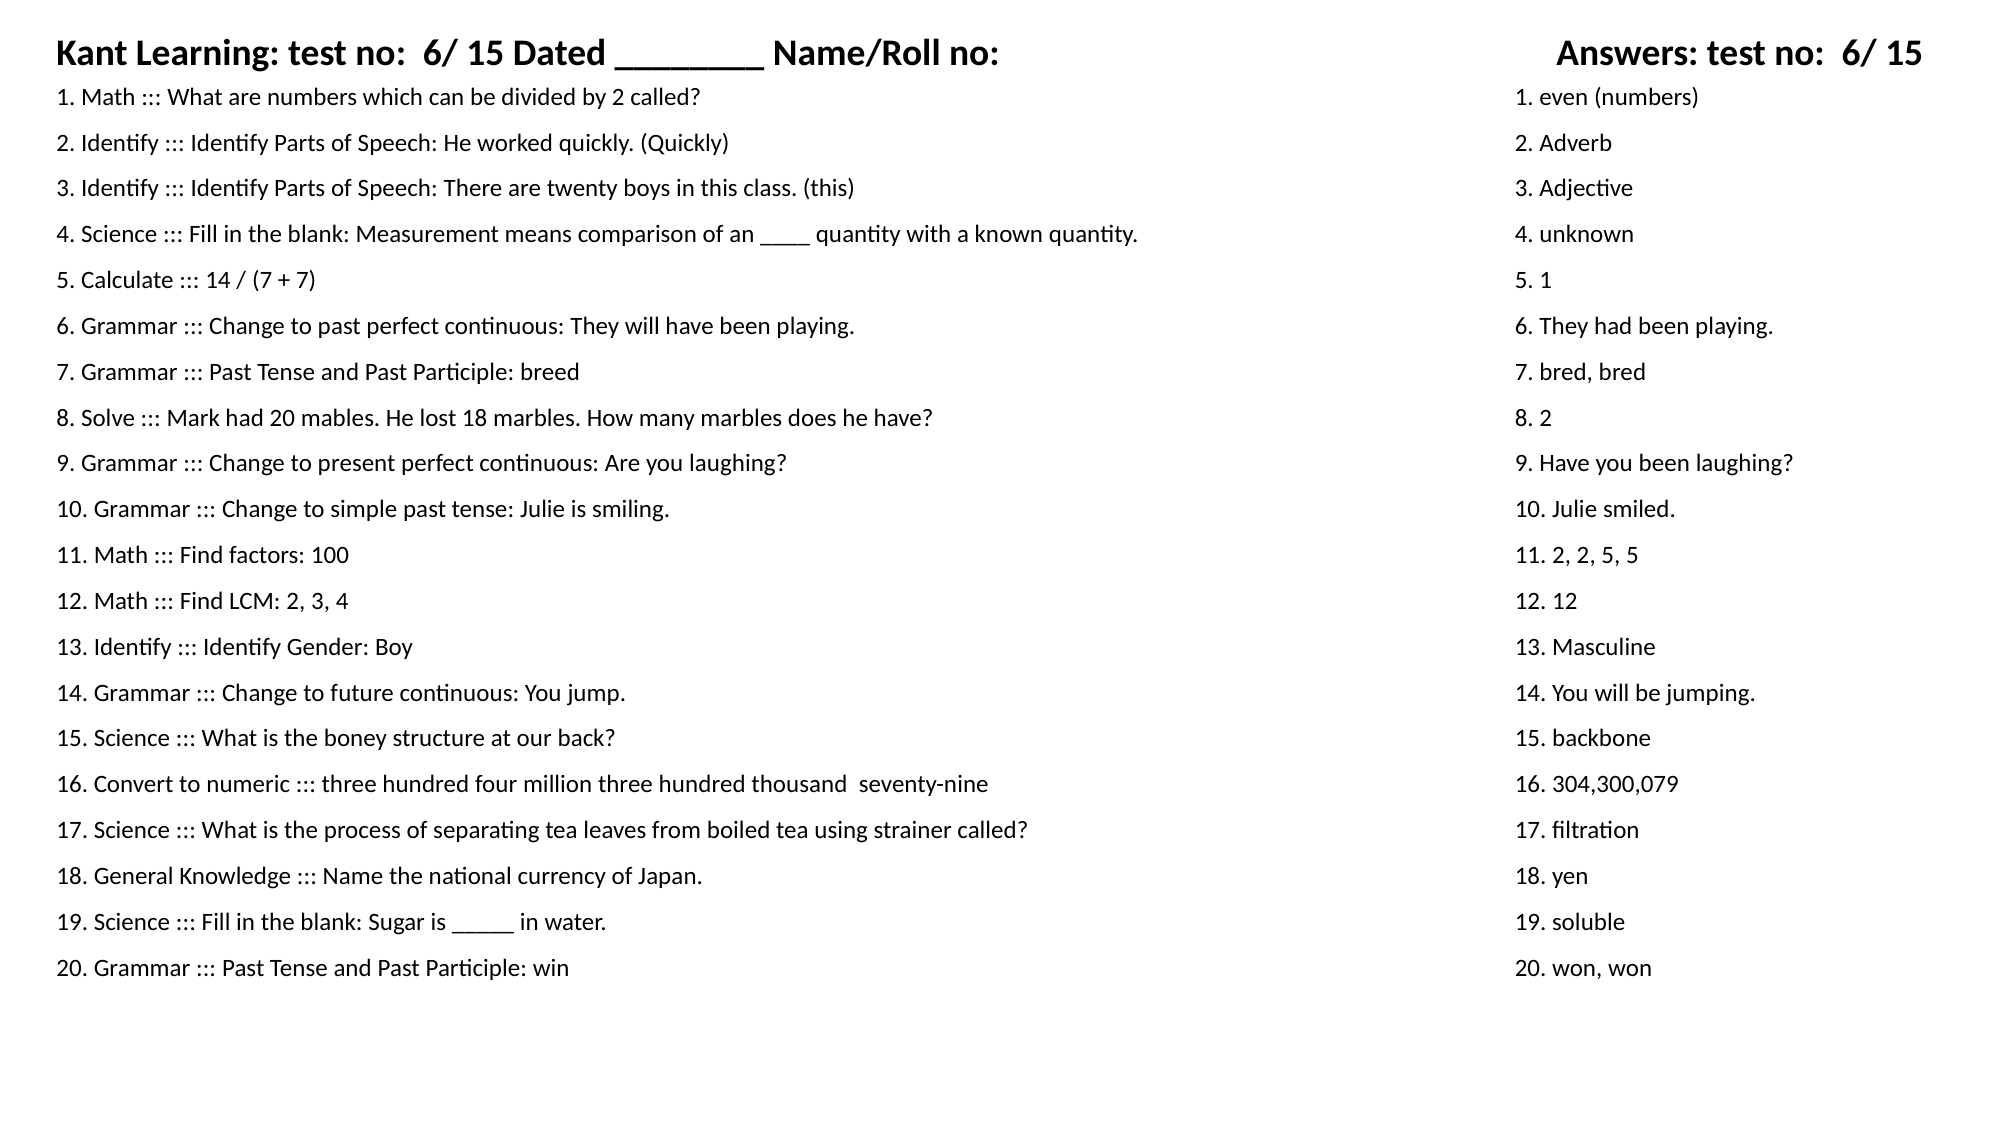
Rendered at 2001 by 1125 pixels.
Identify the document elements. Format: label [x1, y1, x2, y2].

text_box [41, 302, 1440, 576]
text_box [41, 20, 2000, 301]
text_box [41, 577, 1440, 851]
text_box [1500, 302, 1900, 576]
text_box [1500, 852, 1900, 989]
text_box [1500, 577, 1900, 851]
text_box [41, 852, 1440, 989]
